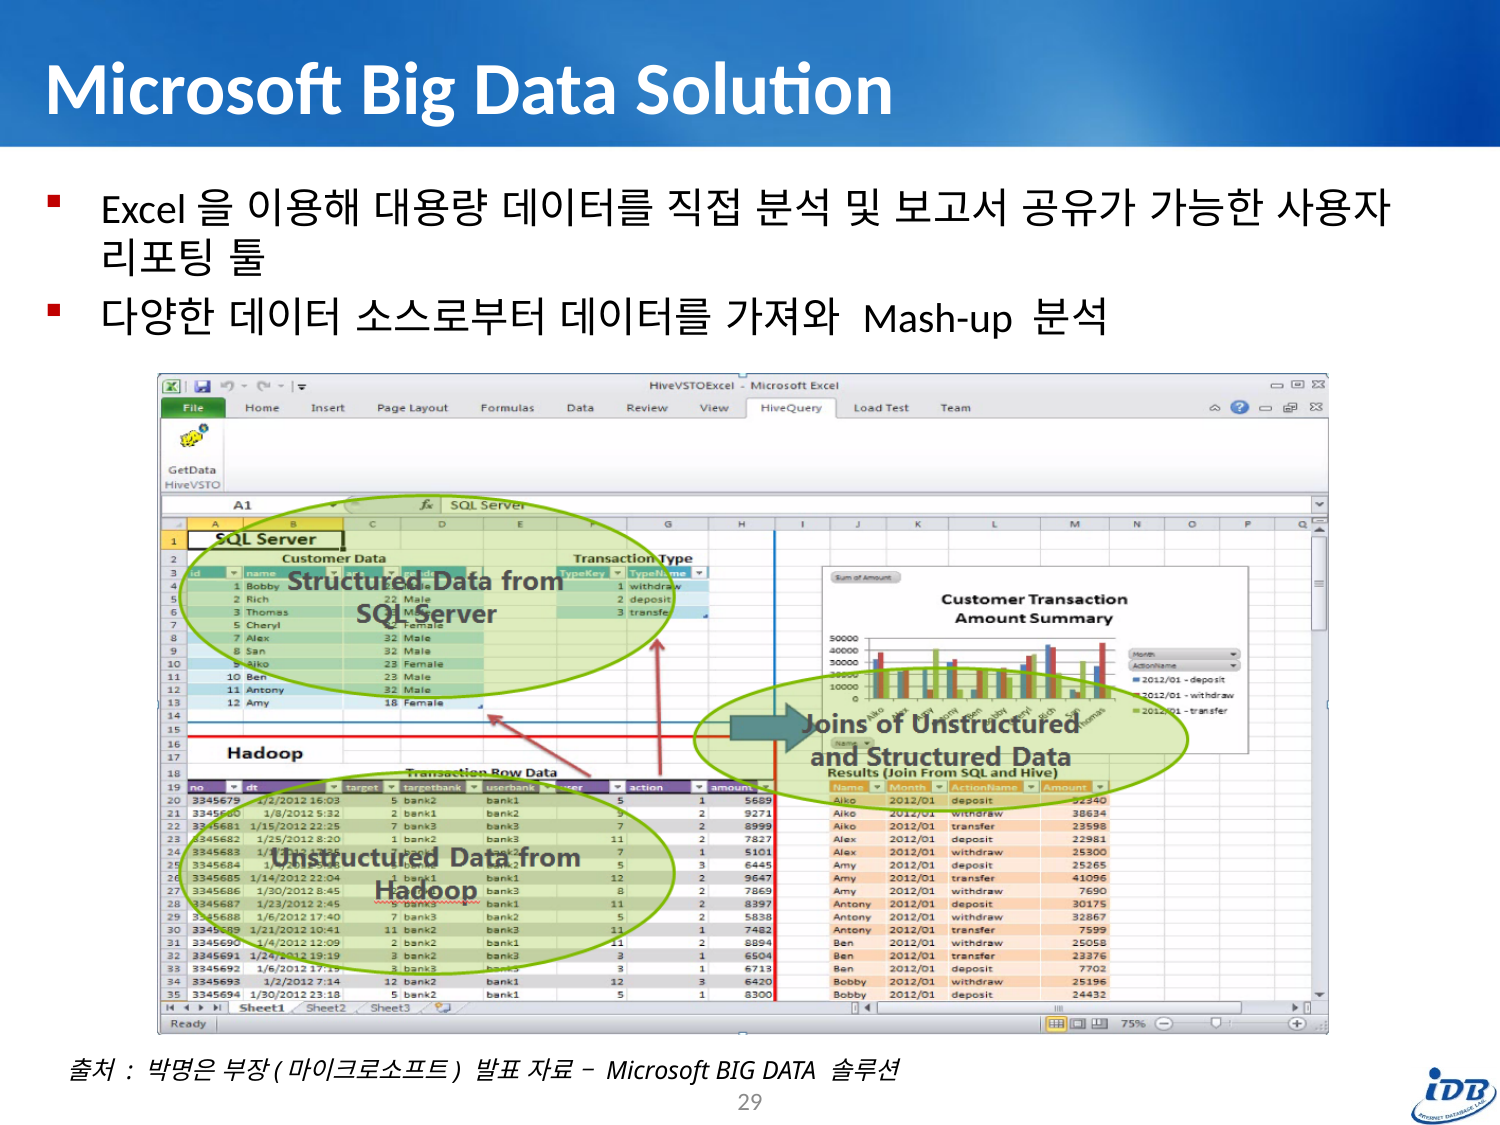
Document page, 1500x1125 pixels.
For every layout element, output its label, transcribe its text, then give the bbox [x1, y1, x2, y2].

picture [0, 0, 1500, 1125]
title Microsoft Big Data Solution [29, 19, 1471, 149]
list Excel을 이용해 대용량 데이터를 직접 분석 및 보고서 공유가 가능한 사용자 리포팅 툴 다양한 데이터 소스로부터 데이터를 가져와 Mash-up 분석 [29, 174, 1471, 1071]
slide_number 29 [684, 1092, 816, 1118]
text_box 출처 : 박명은 부장(마이크로소프트) 발표 자료 – Microsoft BIG DATA 솔루션 [53, 1046, 1182, 1092]
